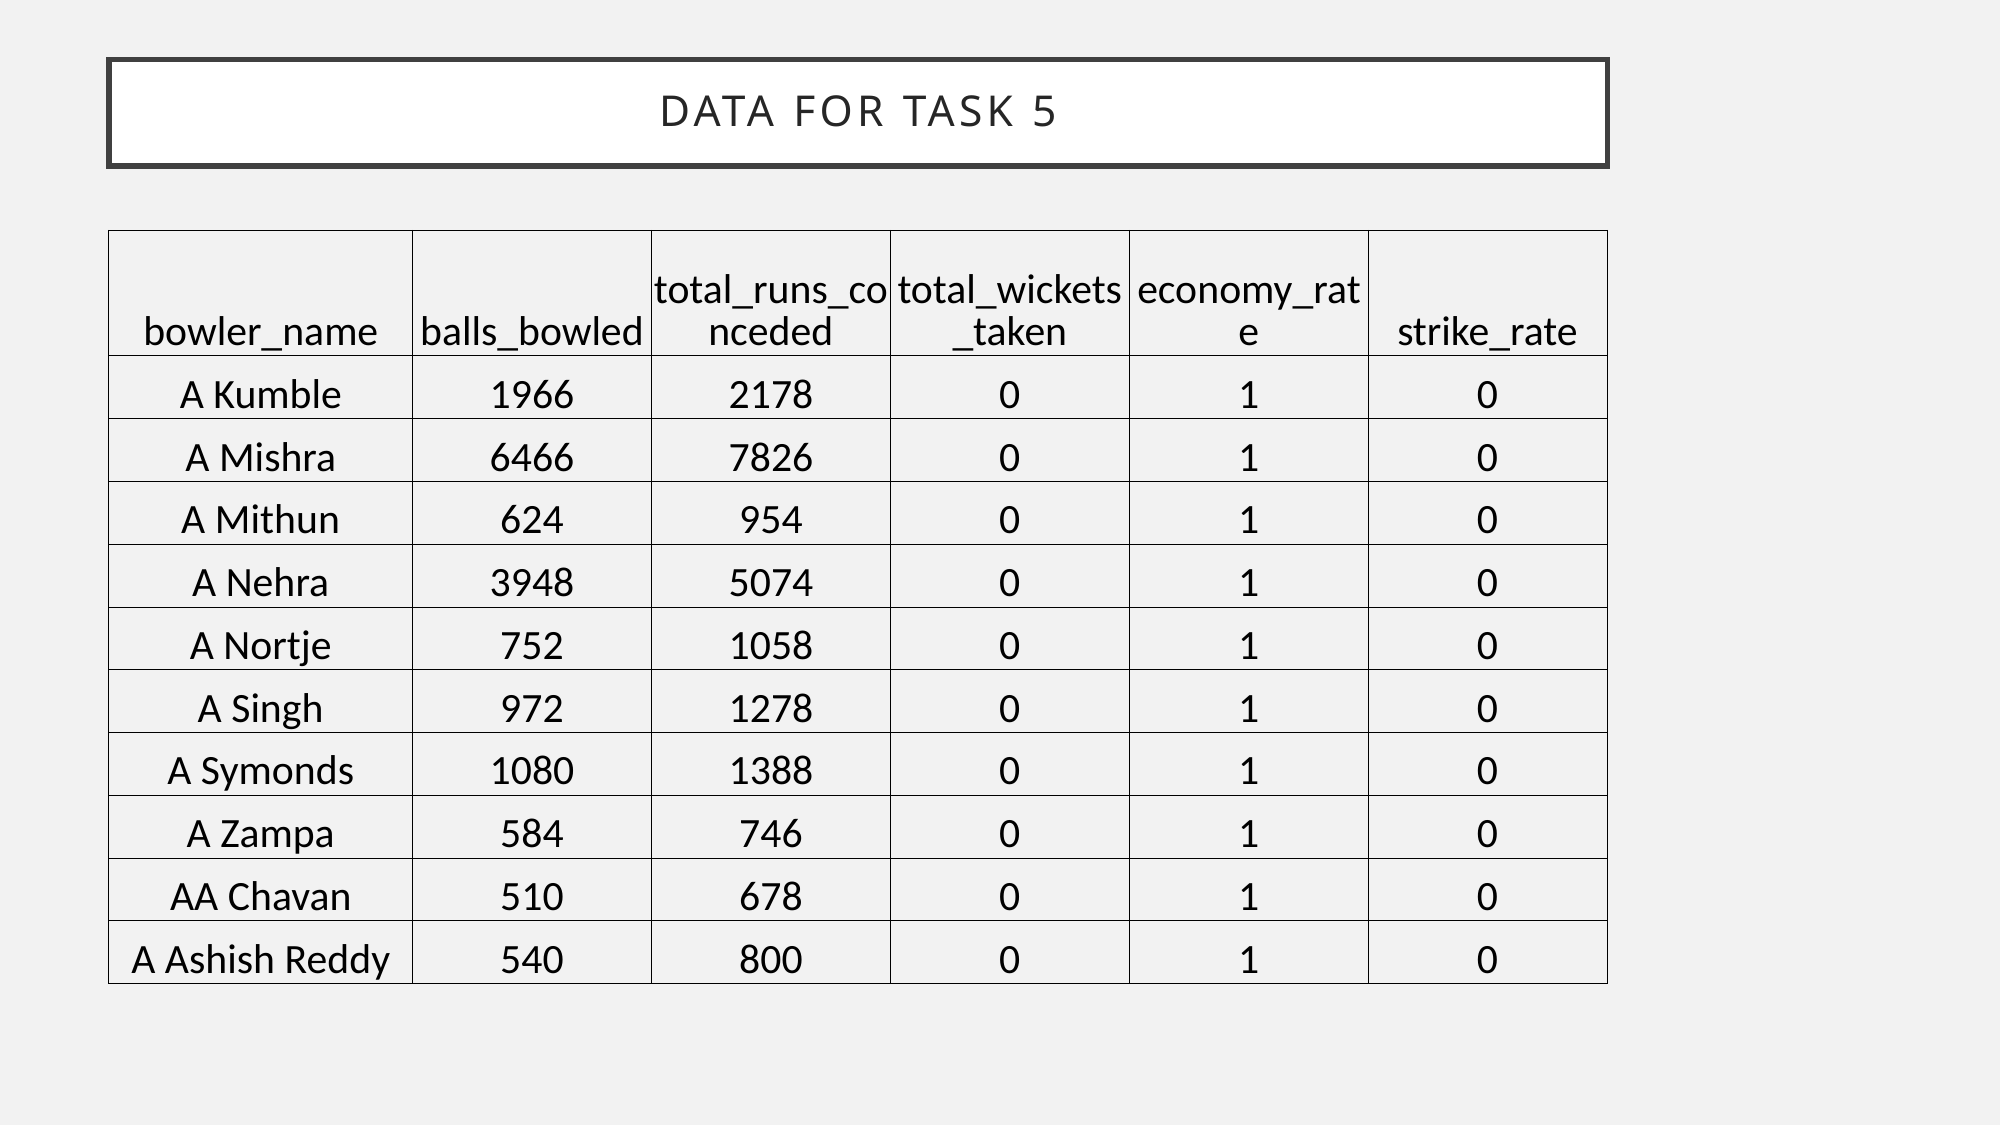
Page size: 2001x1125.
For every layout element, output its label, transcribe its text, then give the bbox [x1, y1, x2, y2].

table_cell 0 [891, 419, 1129, 481]
table_cell 540 [413, 921, 651, 983]
table_cell A Symonds [109, 733, 412, 795]
table_cell 0 [1369, 356, 1607, 418]
table_cell 624 [413, 482, 651, 544]
table_cell A Singh [109, 670, 412, 732]
table_cell 0 [1369, 921, 1607, 983]
table_cell 6466 [413, 419, 651, 481]
table_cell 0 [1369, 859, 1607, 920]
table_cell 0 [1369, 733, 1607, 795]
table_cell 3948 [413, 545, 651, 607]
table_cell 2178 [652, 356, 890, 418]
table_cell 1 [1130, 921, 1368, 983]
table_cell 7826 [652, 419, 890, 481]
table_cell 1080 [413, 733, 651, 795]
table_cell 1 [1130, 608, 1368, 669]
table_cell 1058 [652, 608, 890, 669]
table_cell 1388 [652, 733, 890, 795]
table_cell 0 [891, 670, 1129, 732]
table_cell 1966 [413, 356, 651, 418]
table_cell A Nortje [109, 608, 412, 669]
table_header bowler_name [109, 231, 412, 355]
table_cell 0 [1369, 545, 1607, 607]
table_cell 0 [1369, 796, 1607, 858]
table_cell 752 [413, 608, 651, 669]
title Data for Task 5 [106, 57, 1610, 169]
table_cell 0 [891, 796, 1129, 858]
table_cell 1 [1130, 859, 1368, 920]
table_cell 0 [1369, 482, 1607, 544]
table_header total_wickets_taken [891, 231, 1129, 355]
table_cell 510 [413, 859, 651, 920]
table_cell 1 [1130, 482, 1368, 544]
table_cell 584 [413, 796, 651, 858]
table_cell A Zampa [109, 796, 412, 858]
table_cell 0 [891, 545, 1129, 607]
table_cell 1 [1130, 419, 1368, 481]
table_header total_runs_conceded [652, 231, 890, 355]
table_cell 0 [891, 733, 1129, 795]
table_cell 0 [1369, 419, 1607, 481]
table_cell 0 [891, 921, 1129, 983]
table_cell 1278 [652, 670, 890, 732]
table_cell 1 [1130, 733, 1368, 795]
table_cell 972 [413, 670, 651, 732]
table_cell A Kumble [109, 356, 412, 418]
table_cell AA Chavan [109, 859, 412, 920]
table_cell 746 [652, 796, 890, 858]
table_cell 1 [1130, 545, 1368, 607]
table_cell A Ashish Reddy [109, 921, 412, 983]
table_cell A Mishra [109, 419, 412, 481]
table_cell 678 [652, 859, 890, 920]
table_header balls_bowled [413, 231, 651, 355]
table_cell 1 [1130, 356, 1368, 418]
table_cell A Mithun [109, 482, 412, 544]
table_cell 0 [891, 482, 1129, 544]
table_cell 0 [1369, 608, 1607, 669]
table_cell 1 [1130, 670, 1368, 732]
table_cell 954 [652, 482, 890, 544]
table_cell 0 [891, 608, 1129, 669]
table_cell A Nehra [109, 545, 412, 607]
table_cell 0 [1369, 670, 1607, 732]
table_cell 1 [1130, 796, 1368, 858]
table_header strike_rate [1369, 231, 1607, 355]
table_cell 800 [652, 921, 890, 983]
table_cell 0 [891, 859, 1129, 920]
table_cell 5074 [652, 545, 890, 607]
table_header economy_rate [1130, 231, 1368, 355]
table_cell 0 [891, 356, 1129, 418]
